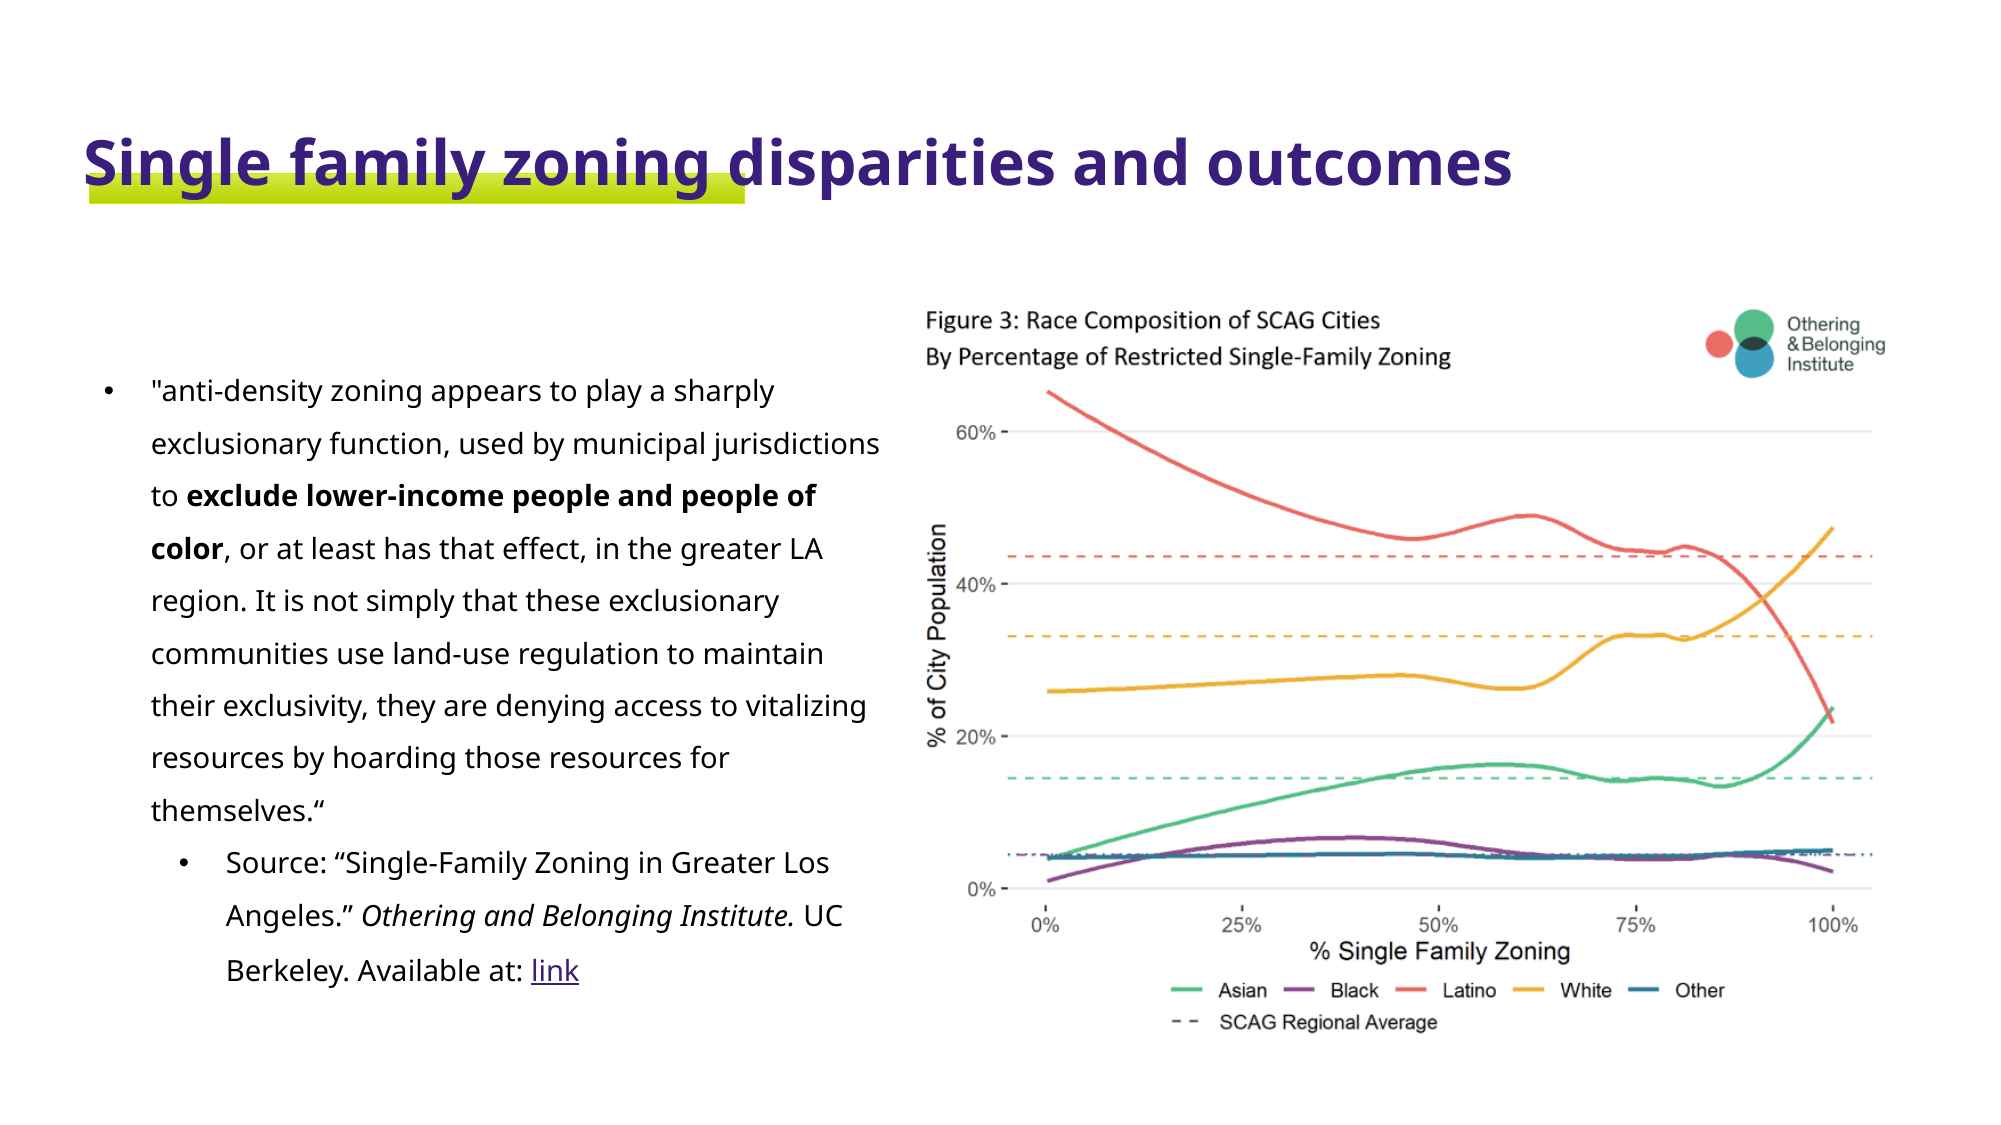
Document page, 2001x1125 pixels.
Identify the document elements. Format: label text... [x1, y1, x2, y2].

picture [918, 302, 1911, 1039]
text_box Single family zoning disparities and outcomes [68, 115, 1828, 205]
text_box "anti-density zoning appears to play a sharply exclusionary function, used by municipal jurisdictions to exclude lower-income people and people of color, or at least has that effect, in the greater LA region. It is not simply that these exclusionary communities use land-use regulation to maintain their exclusivity, they are denying access to vitalizing resources by hoarding those resources for themselves.“ Source: “Single-Family Zoning in Greater Los Angeles.” Othering and Belonging Institute. UC Berkeley. Available at: link [89, 347, 900, 999]
